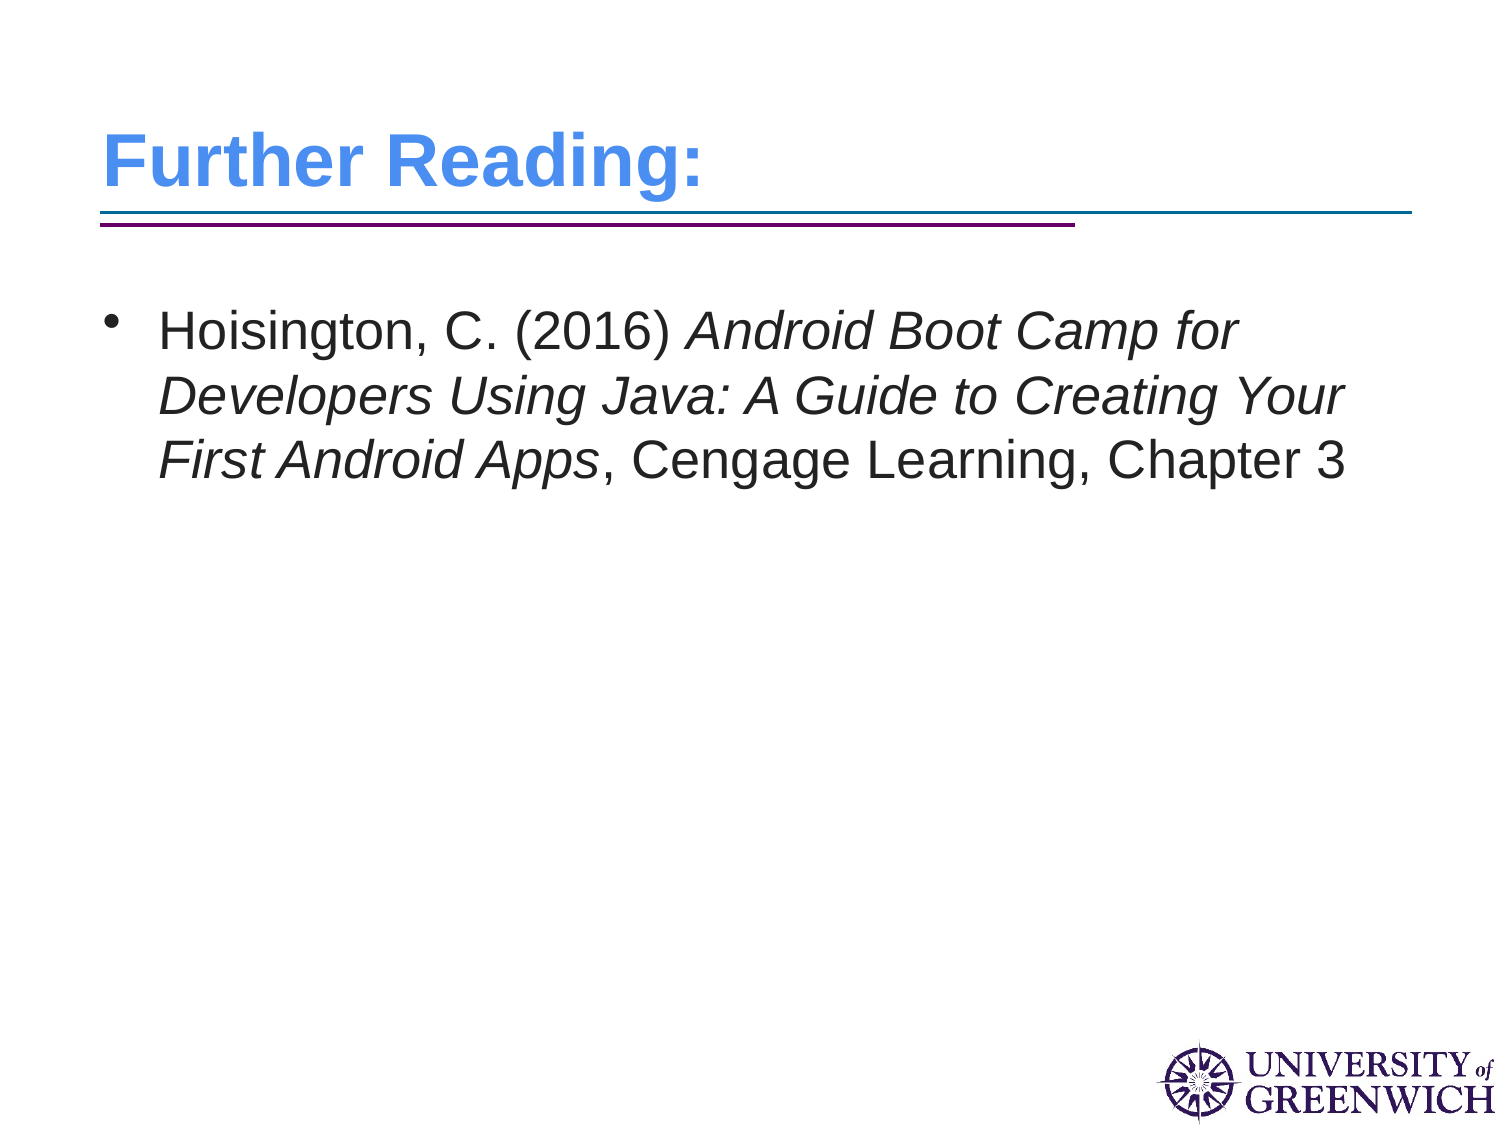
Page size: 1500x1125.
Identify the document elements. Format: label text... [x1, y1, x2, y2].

slide_number 27 [1074, 1025, 1388, 1100]
list Hoisington, C. (2016) Android Boot Camp for Developers Using Java: A Guide to Creating Your First Android Apps, Cengage Learning, Chapter 3 [87, 287, 1413, 1026]
title Further Reading: [87, 62, 1413, 251]
picture [1156, 1039, 1495, 1125]
